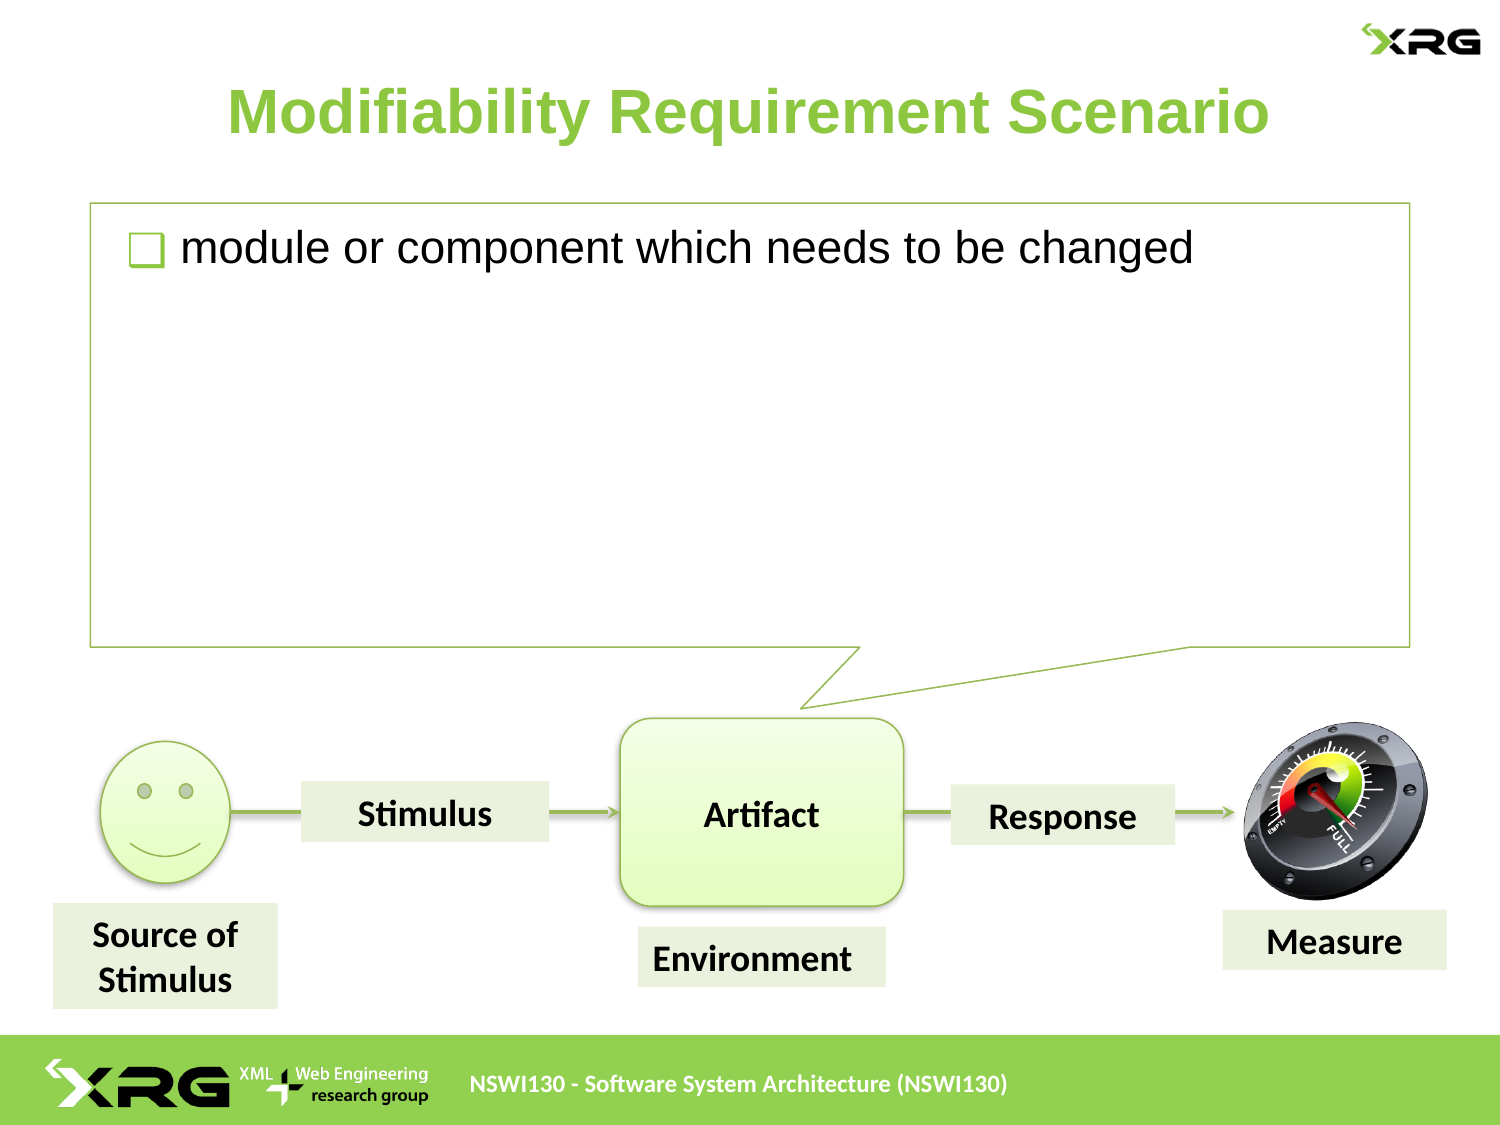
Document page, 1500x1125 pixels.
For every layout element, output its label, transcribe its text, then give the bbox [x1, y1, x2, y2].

text_box Response [950, 784, 1176, 811]
text_box module or component which needs to be changed [90, 203, 1410, 709]
text_box Artifact [620, 718, 904, 907]
footer NSWI130 - Software System Architecture (NSWI130) [454, 1034, 1358, 1125]
text_box [100, 741, 231, 884]
text_box Stimulus [301, 821, 550, 842]
text_box Measure [1222, 909, 1447, 971]
picture [37, 1054, 435, 1111]
text_box Response [950, 821, 1176, 845]
picture [1357, 19, 1483, 60]
title Modifiability Requirement Scenario [75, 45, 1425, 173]
text_box Source of Stimulus [53, 903, 278, 1009]
text_box Stimulus [301, 781, 550, 811]
picture [1234, 711, 1436, 913]
text_box Environment [637, 926, 886, 988]
